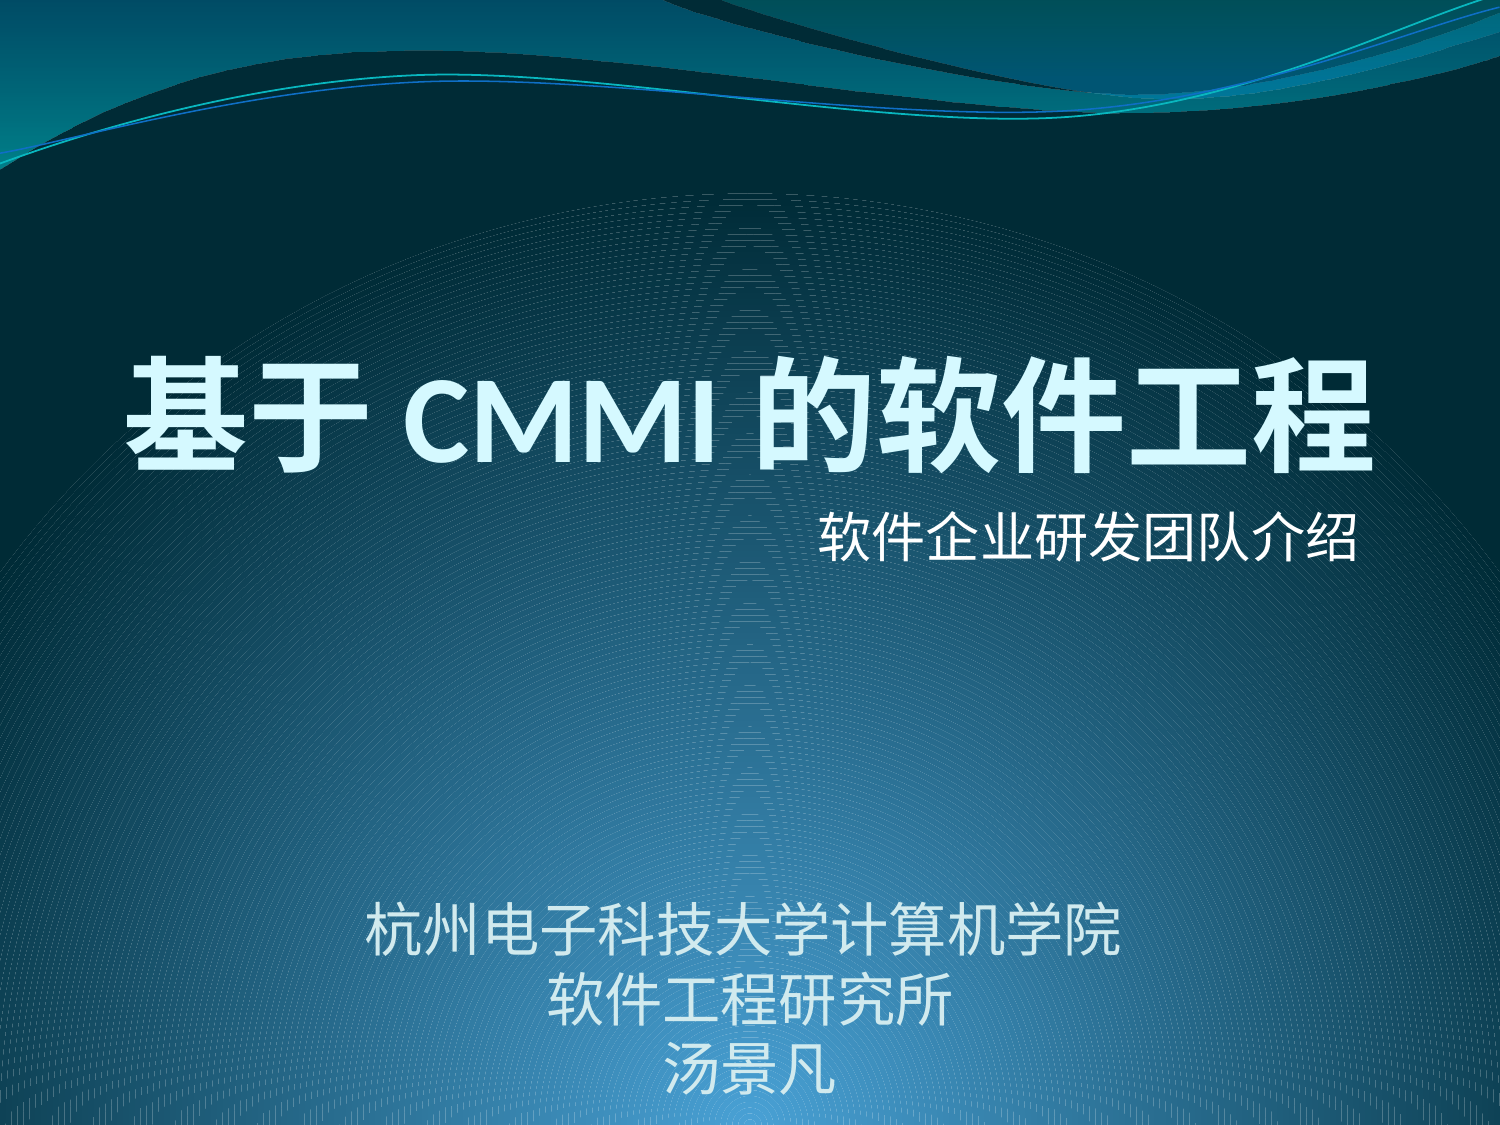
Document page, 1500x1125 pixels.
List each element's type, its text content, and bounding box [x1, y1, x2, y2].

title 基于CMMI的软件工程 [99, 245, 1377, 488]
footer 杭州电子科技大学计算机学院 软件工程研究所 汤景凡 [0, 912, 1500, 1103]
subtitle 软件企业研发团队介绍 [324, 496, 1376, 785]
